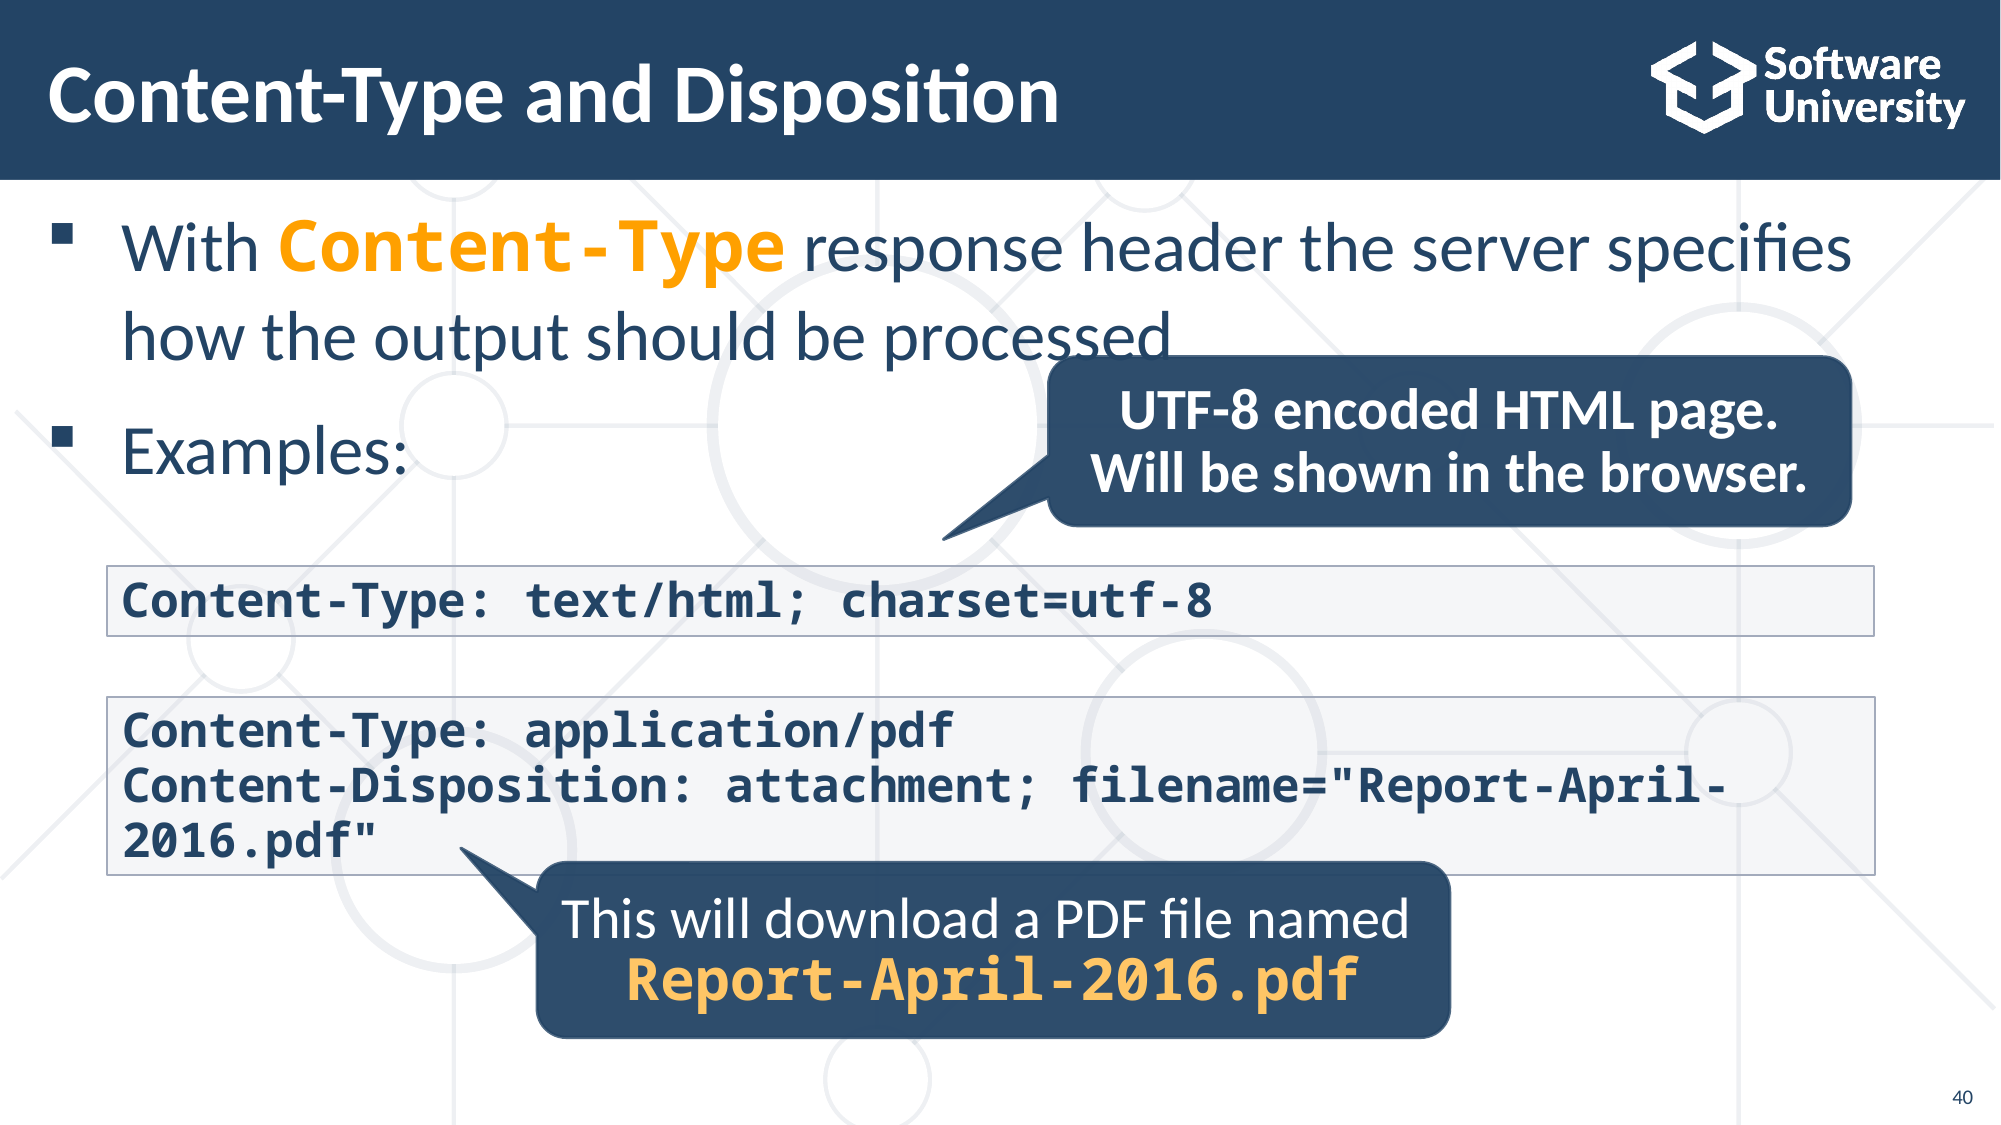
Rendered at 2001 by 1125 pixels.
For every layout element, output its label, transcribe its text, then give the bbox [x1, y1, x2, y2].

text_box This will download a PDF file named Report-April-2016.pdf [459, 846, 1452, 1040]
slide_number 40 [1927, 1067, 1989, 1117]
text_box UTF-8 encoded HTML page. Will be shown in the browser. [941, 354, 1853, 542]
text_box With Content-Type response header the server specifies how the output should be processed Examples: [31, 188, 1968, 1103]
text_box Content-Type: text/html; charset=utf-8 [107, 566, 1875, 636]
picture [1651, 41, 1966, 134]
text_box Content-Type: application/pdf Content-Disposition: attachment; filename="Report-April-2016.pdf" [107, 696, 1875, 876]
title Content-Type and Disposition [31, 16, 1625, 162]
